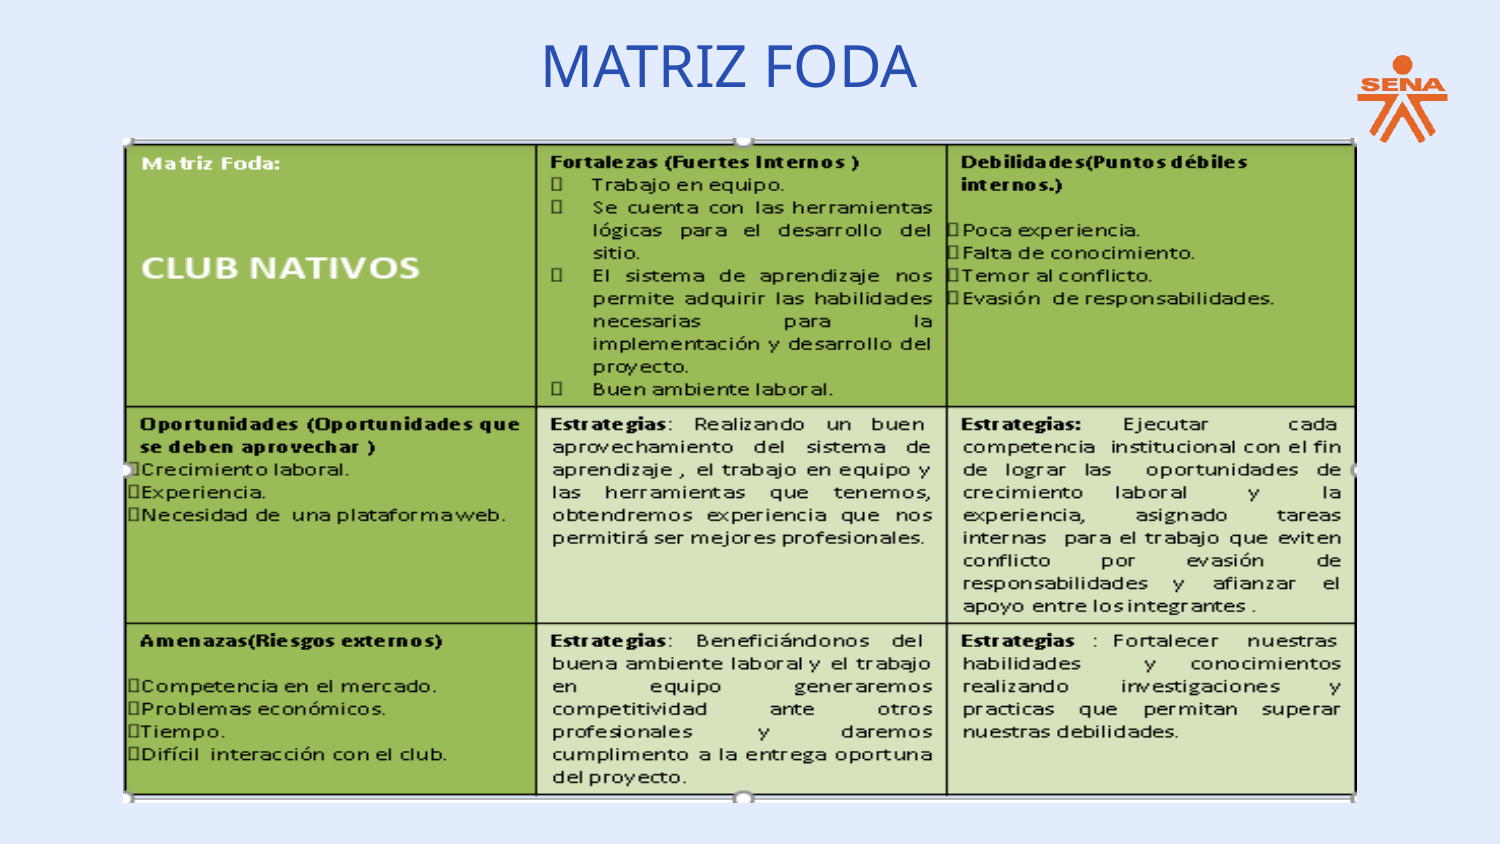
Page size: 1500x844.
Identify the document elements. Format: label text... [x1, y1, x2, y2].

picture [0, 0, 1500, 844]
text_box MATRIZ FODA [525, 22, 933, 107]
